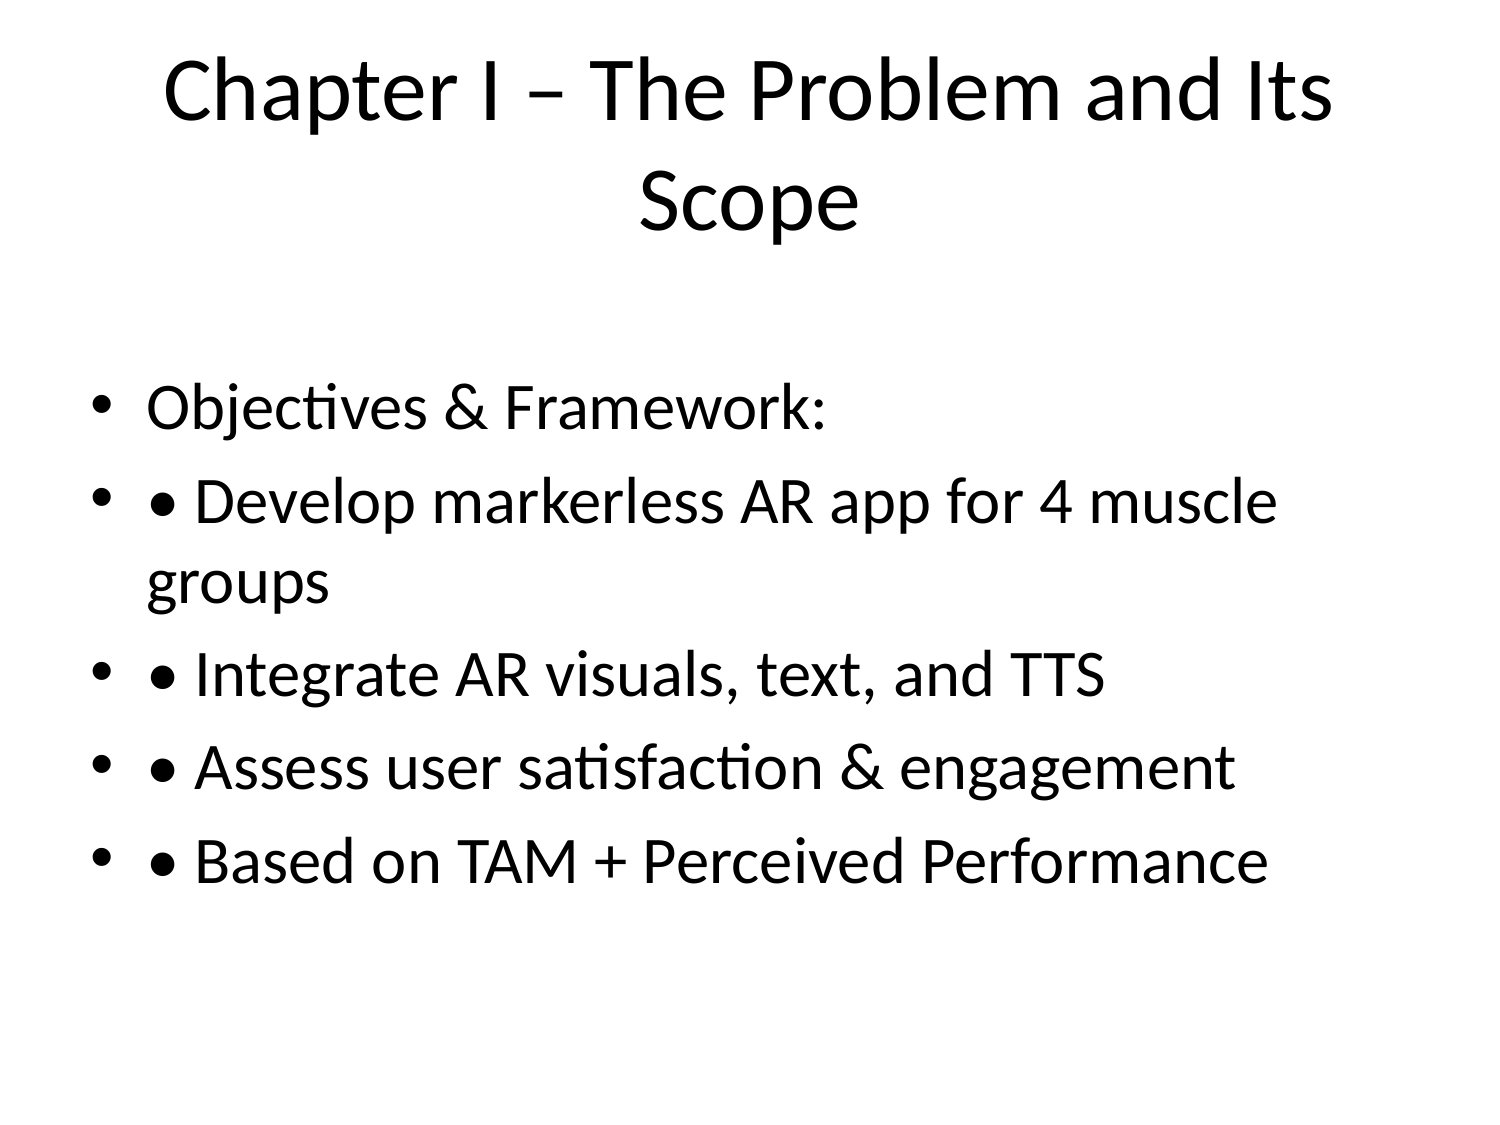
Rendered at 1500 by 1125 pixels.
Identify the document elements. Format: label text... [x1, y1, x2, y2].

title Chapter I – The Problem and Its Scope [75, 45, 1425, 233]
list Objectives & Framework: • Develop markerless AR app for 4 muscle groups • Integrate AR visuals, text, and TTS • Assess user satisfaction & engagement • Based on TAM + Perceived Performance [75, 262, 1425, 1005]
